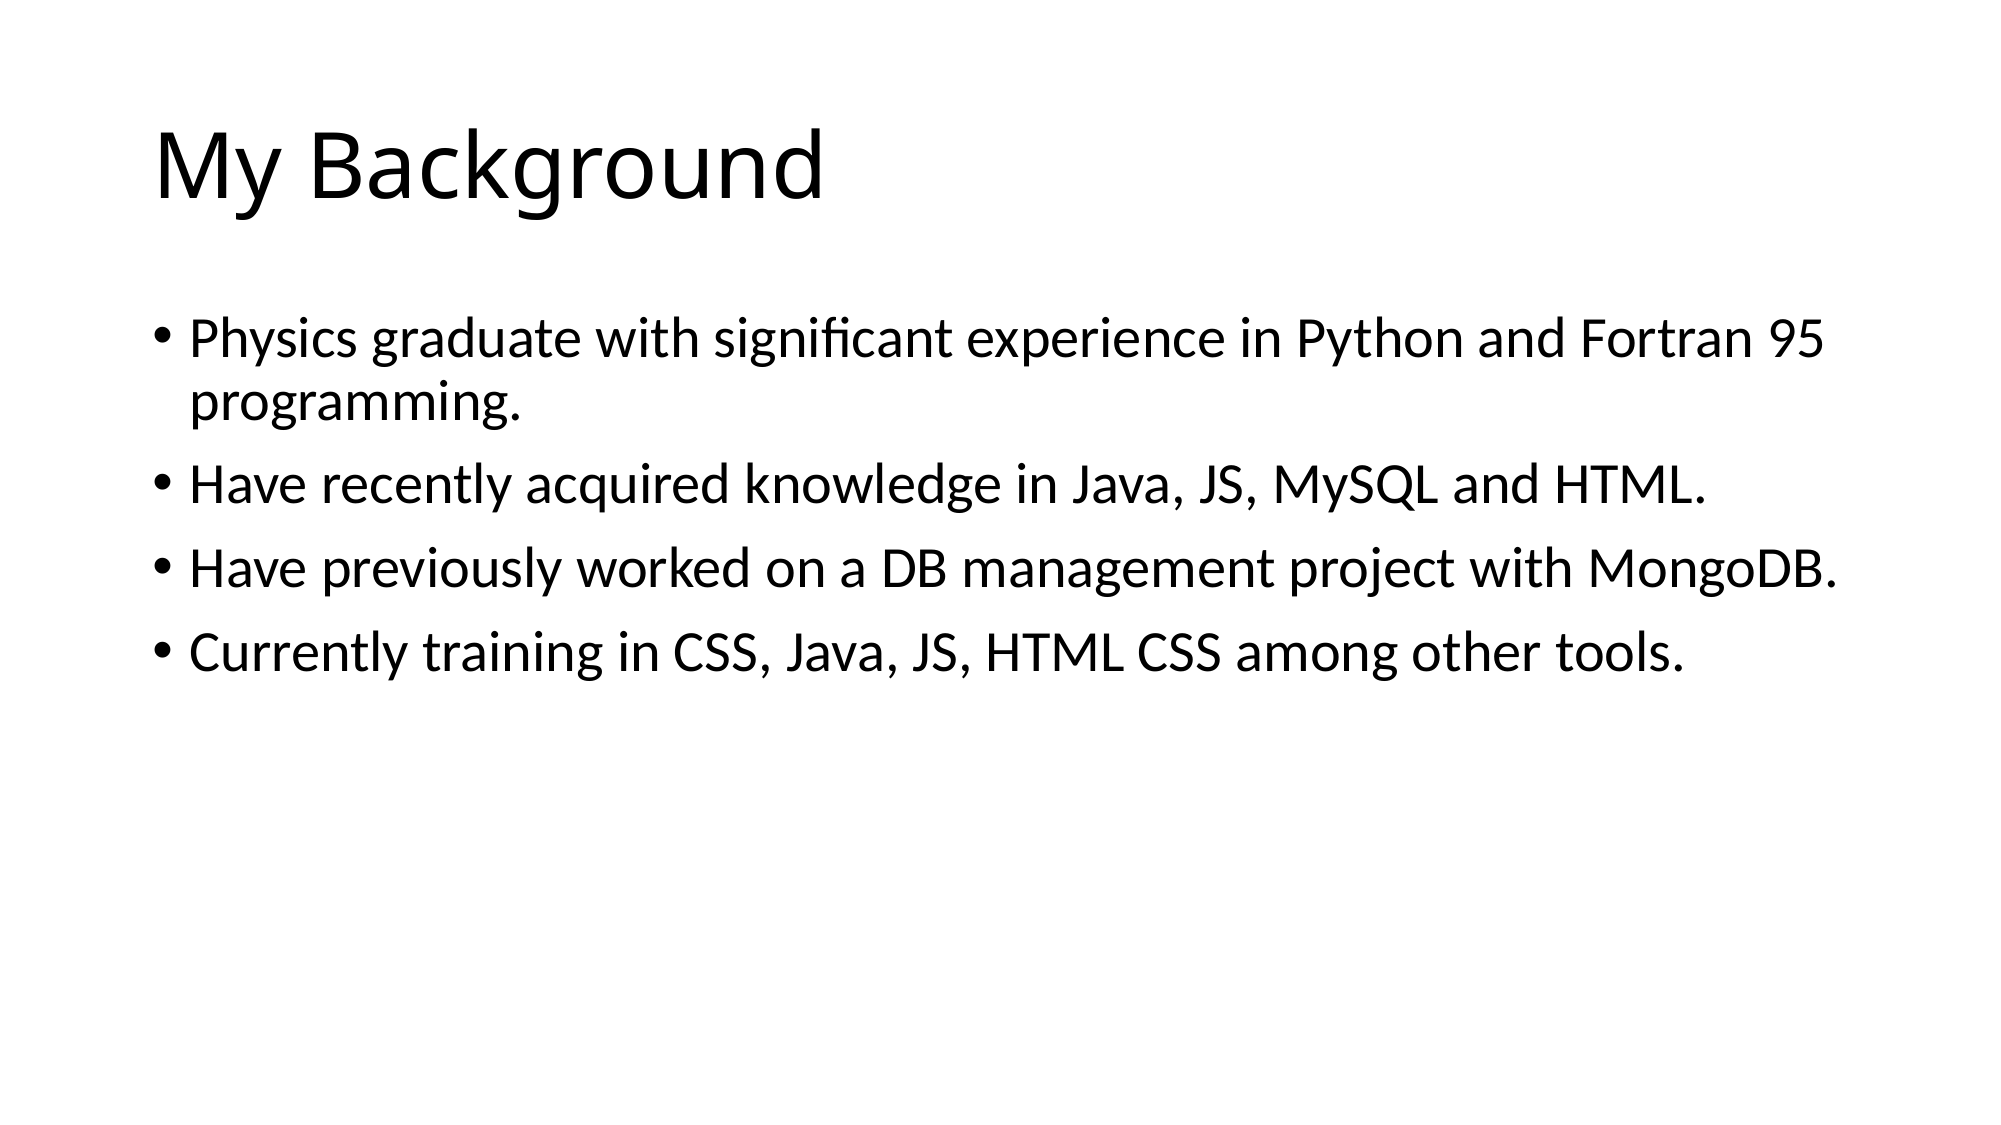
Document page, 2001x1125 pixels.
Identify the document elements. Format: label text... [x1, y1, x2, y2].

title My Background [137, 59, 1863, 278]
list Physics graduate with significant experience in Python and Fortran 95 programming. Have recently acquired knowledge in Java, JS, MySQL and HTML. Have previously worked on a DB management project with MongoDB. Currently training in CSS, Java, JS, HTML CSS among other tools. [137, 299, 1863, 1014]
